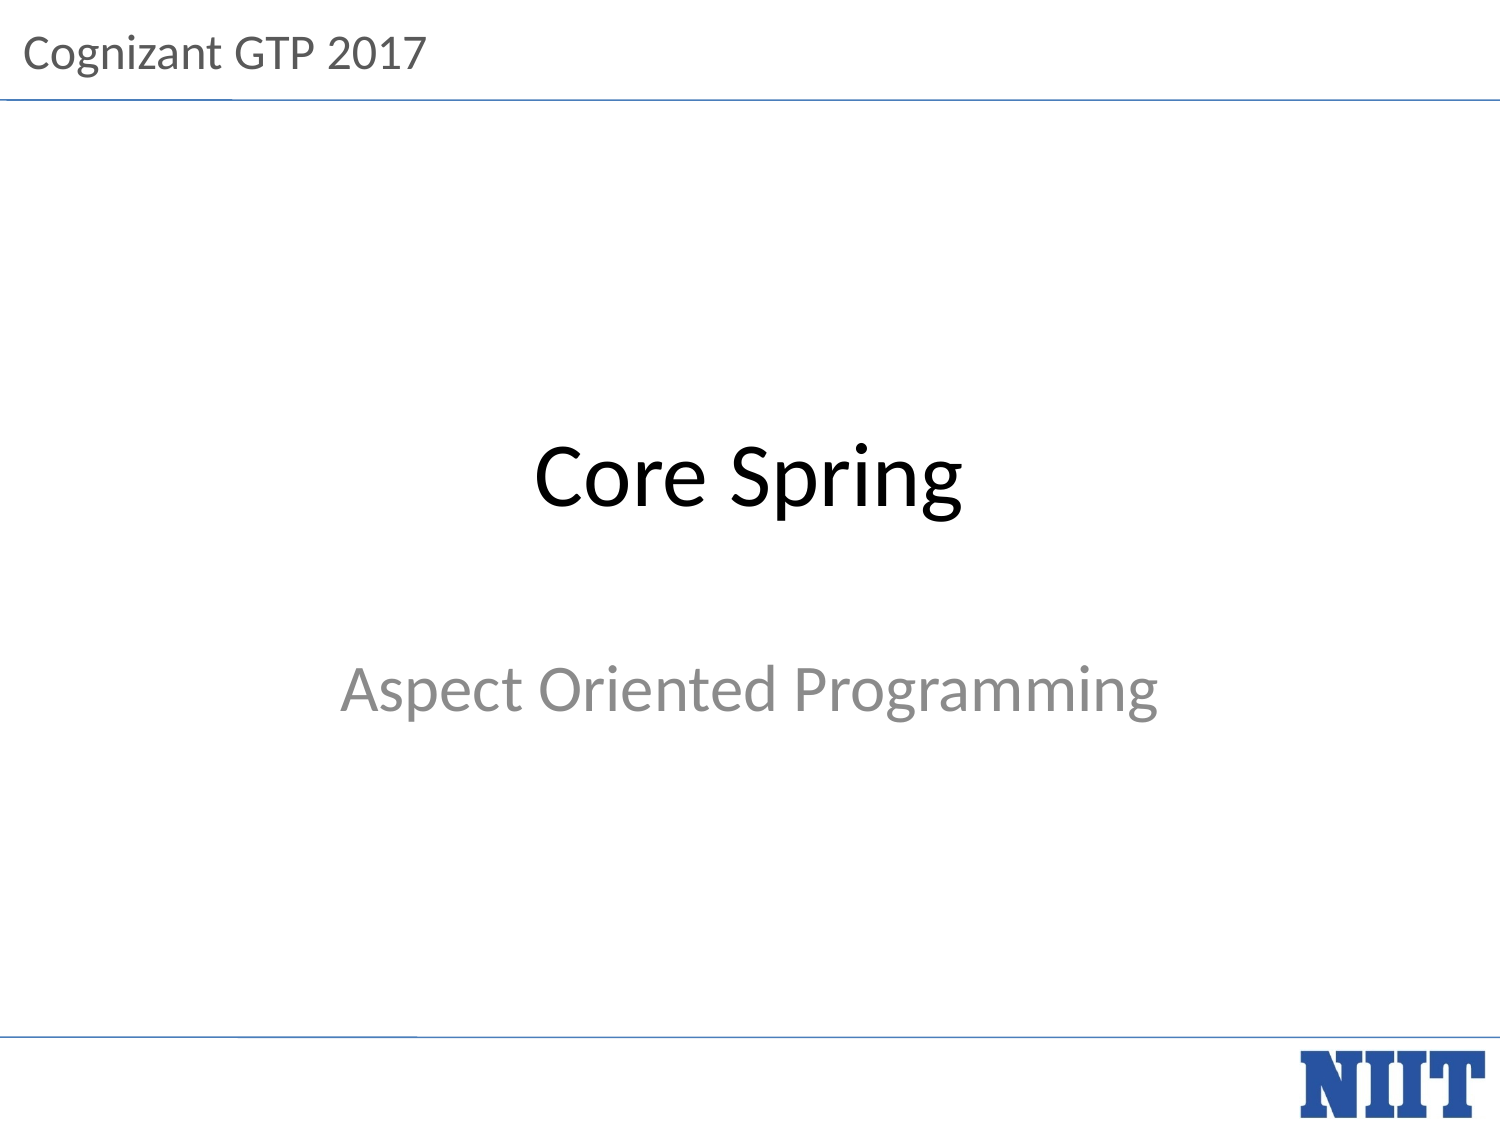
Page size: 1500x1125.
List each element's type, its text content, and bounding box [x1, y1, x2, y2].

subtitle Aspect Oriented Programming [225, 637, 1275, 925]
title Core Spring [112, 349, 1388, 591]
picture [1299, 1049, 1486, 1119]
